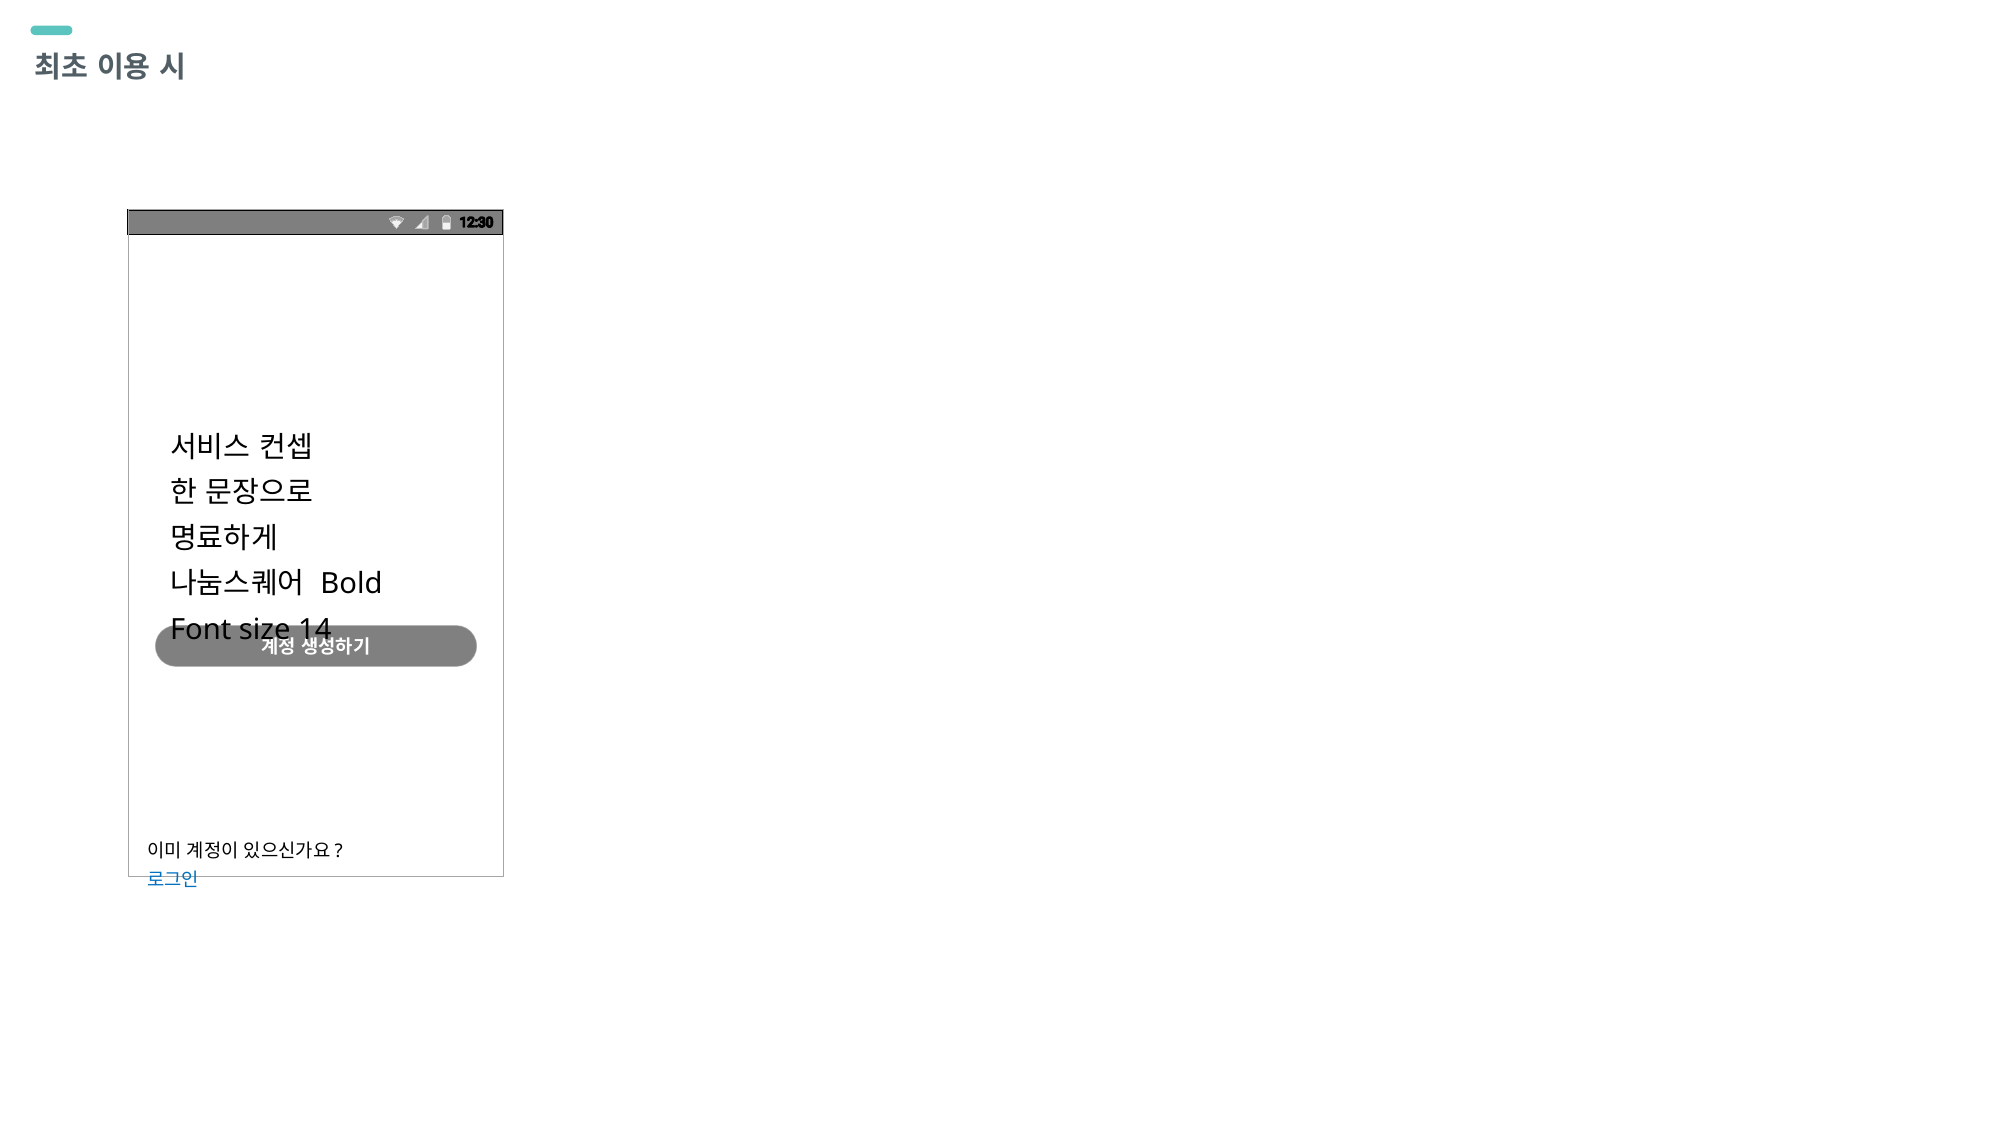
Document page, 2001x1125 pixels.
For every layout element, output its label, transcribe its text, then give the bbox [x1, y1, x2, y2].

text_box 이미 계정이 있으신가요? 로그인 [132, 877, 420, 898]
title 최초 이용 시 [19, 35, 1870, 101]
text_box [127, 209, 504, 877]
